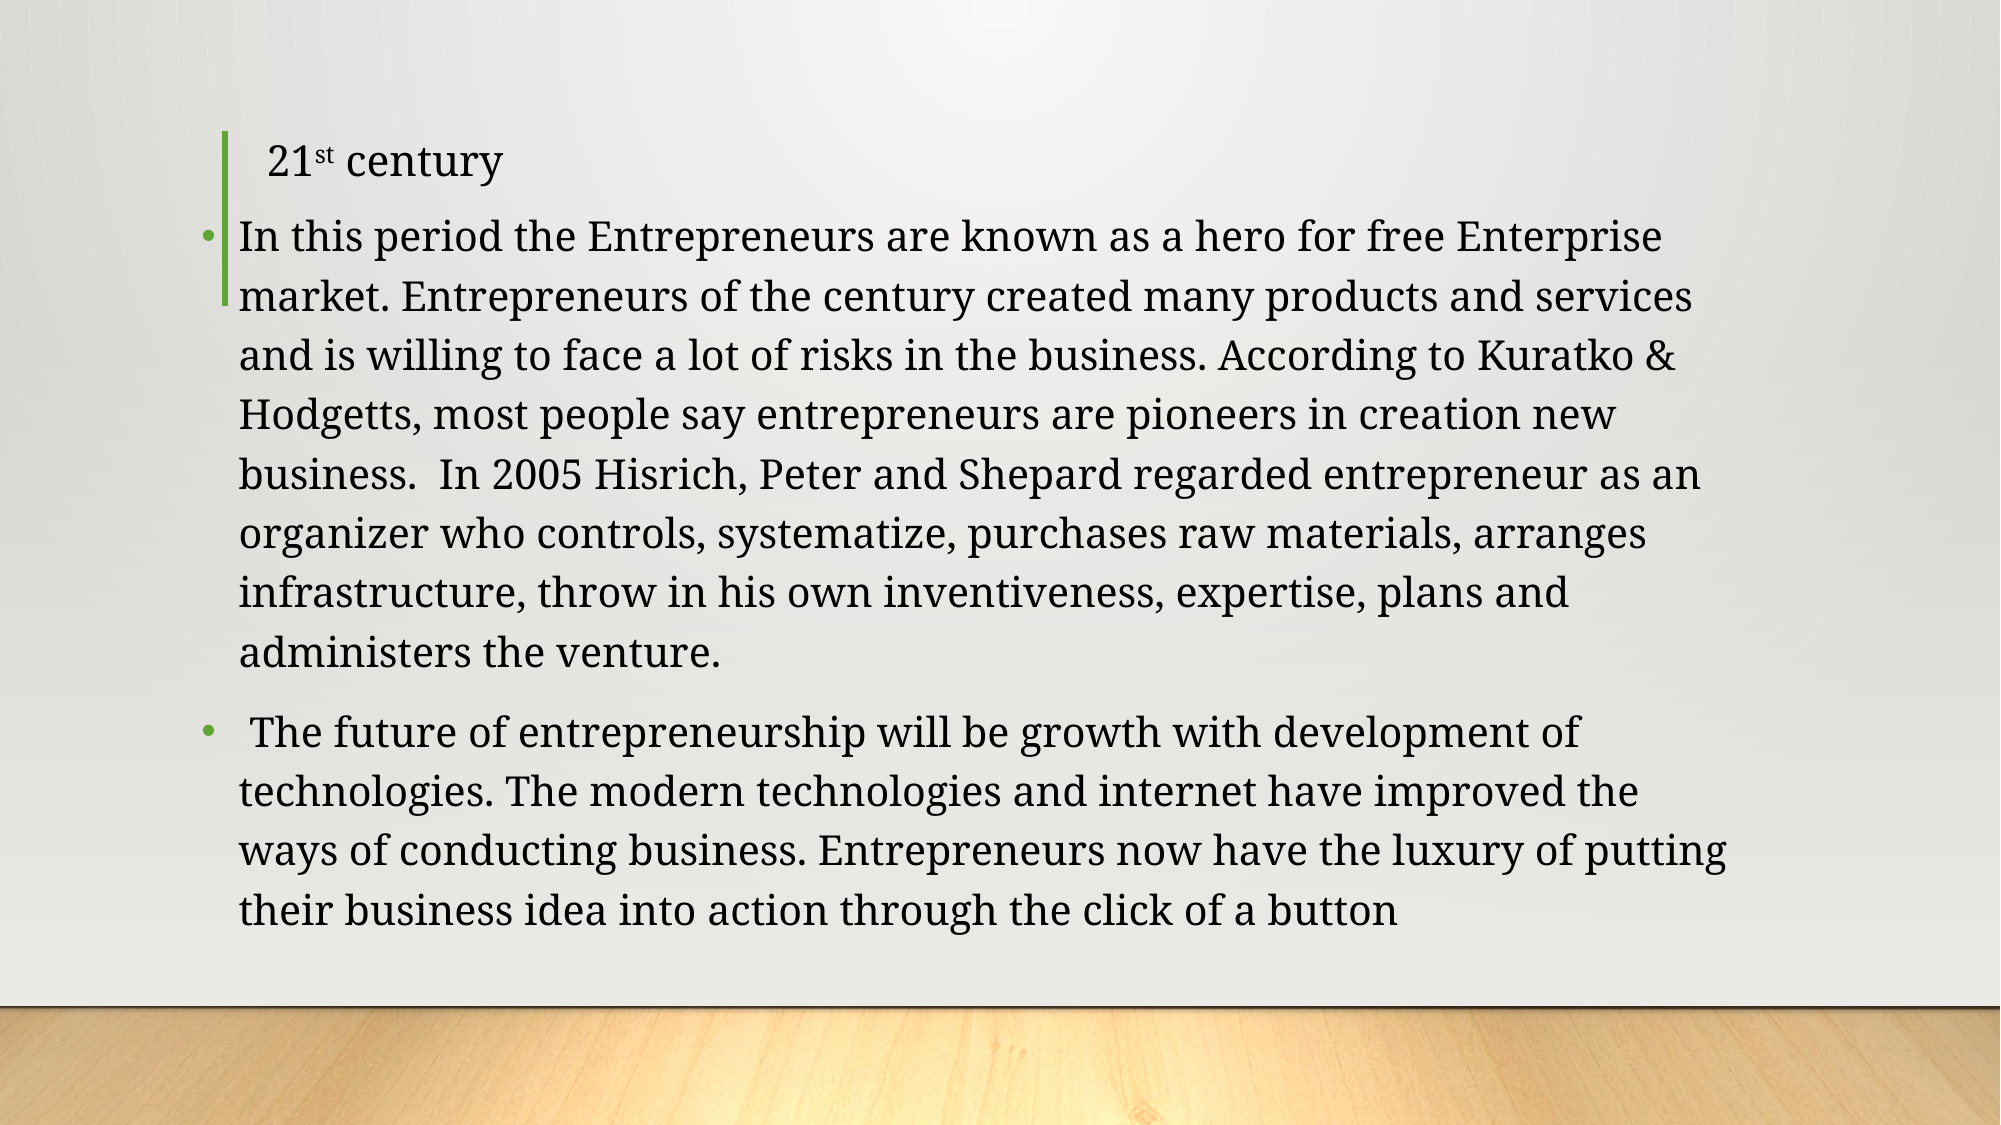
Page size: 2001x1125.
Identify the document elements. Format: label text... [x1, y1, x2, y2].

title 21st century [251, 131, 1814, 194]
list In this period the Entrepreneurs are known as a hero for free Enterprise market. Entrepreneurs of the century created many products and services and is willing to face a lot of risks in the business. According to Kuratko & Hodgetts, most people say entrepreneurs are pioneers in creation new business. In 2005 Hisrich, Peter and Shepard regarded entrepreneur as an organizer who controls, systematize, purchases raw materials, arranges infrastructure, throw in his own inventiveness, expertise, plans and administers the venture. The future of entrepreneurship will be growth with development of technologies. The modern technologies and internet have improved the ways of conducting business. Entrepreneurs now have the luxury of putting their business idea into action through the click of a button [186, 193, 1749, 944]
picture [0, 1006, 2000, 1125]
